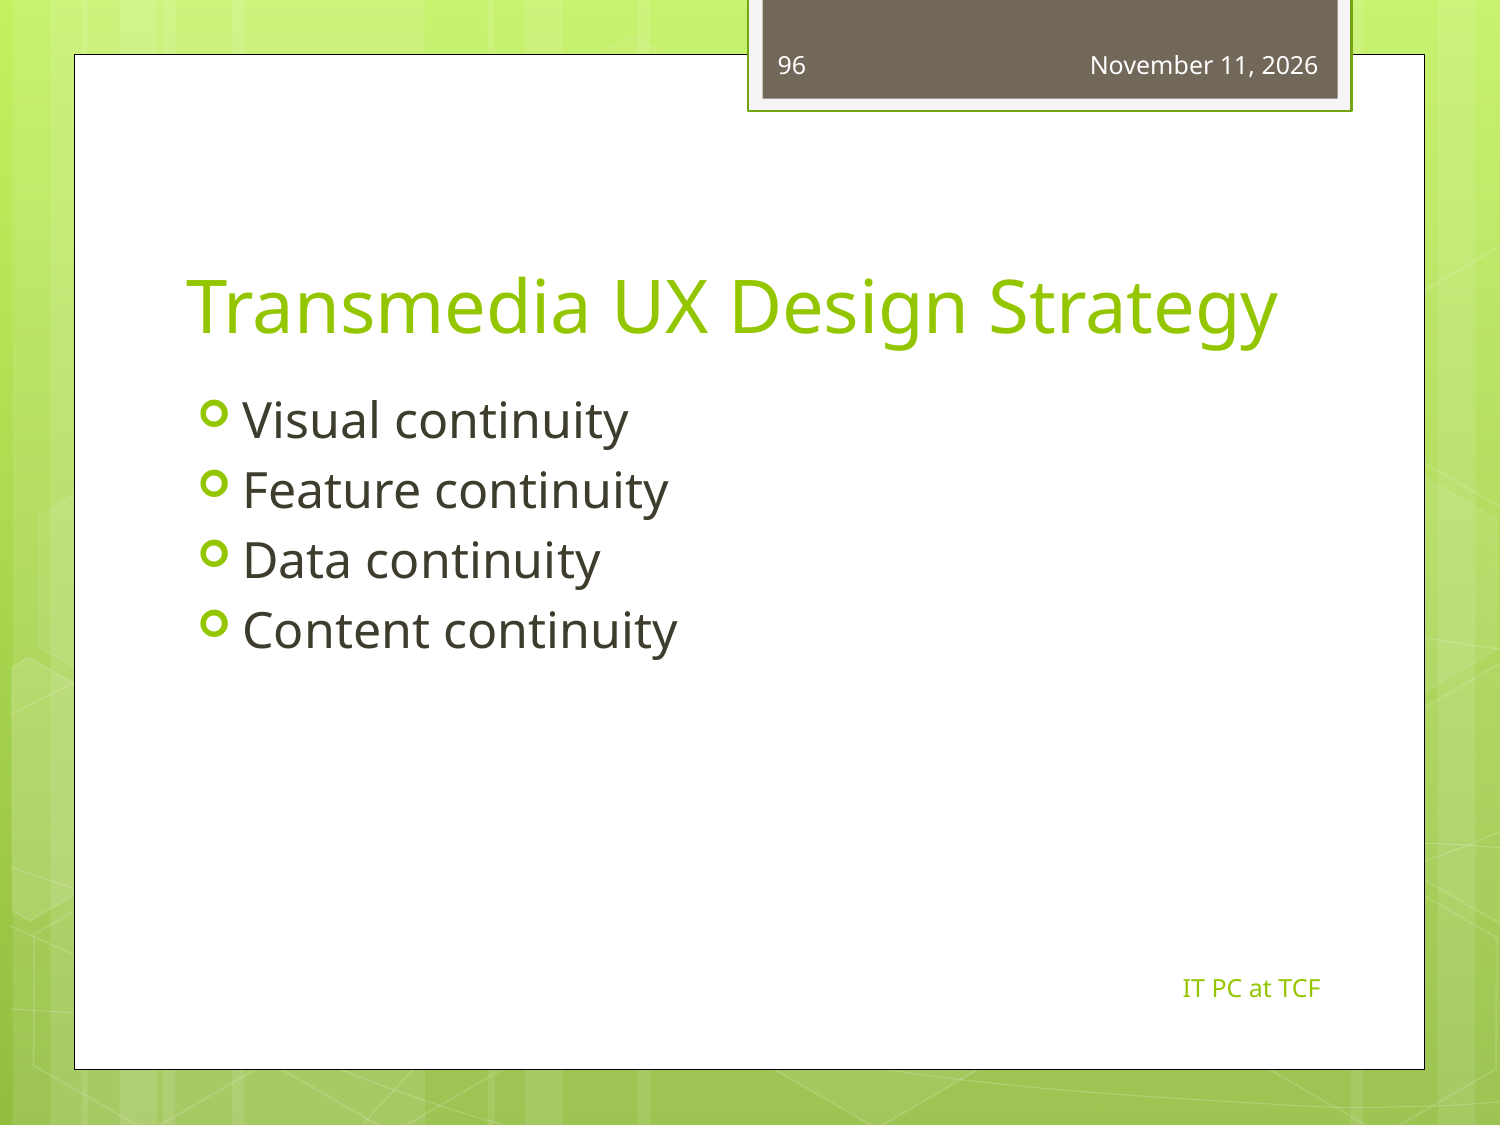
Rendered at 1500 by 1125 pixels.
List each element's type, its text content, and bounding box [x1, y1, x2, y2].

list Visual continuity Feature continuity Data continuity Content continuity [171, 381, 1283, 957]
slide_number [983, 36, 1334, 97]
slide_number 96 [762, 36, 982, 97]
title Transmedia UX Design Strategy [171, 168, 1324, 357]
footer IT PC at TCF [761, 960, 1336, 1020]
